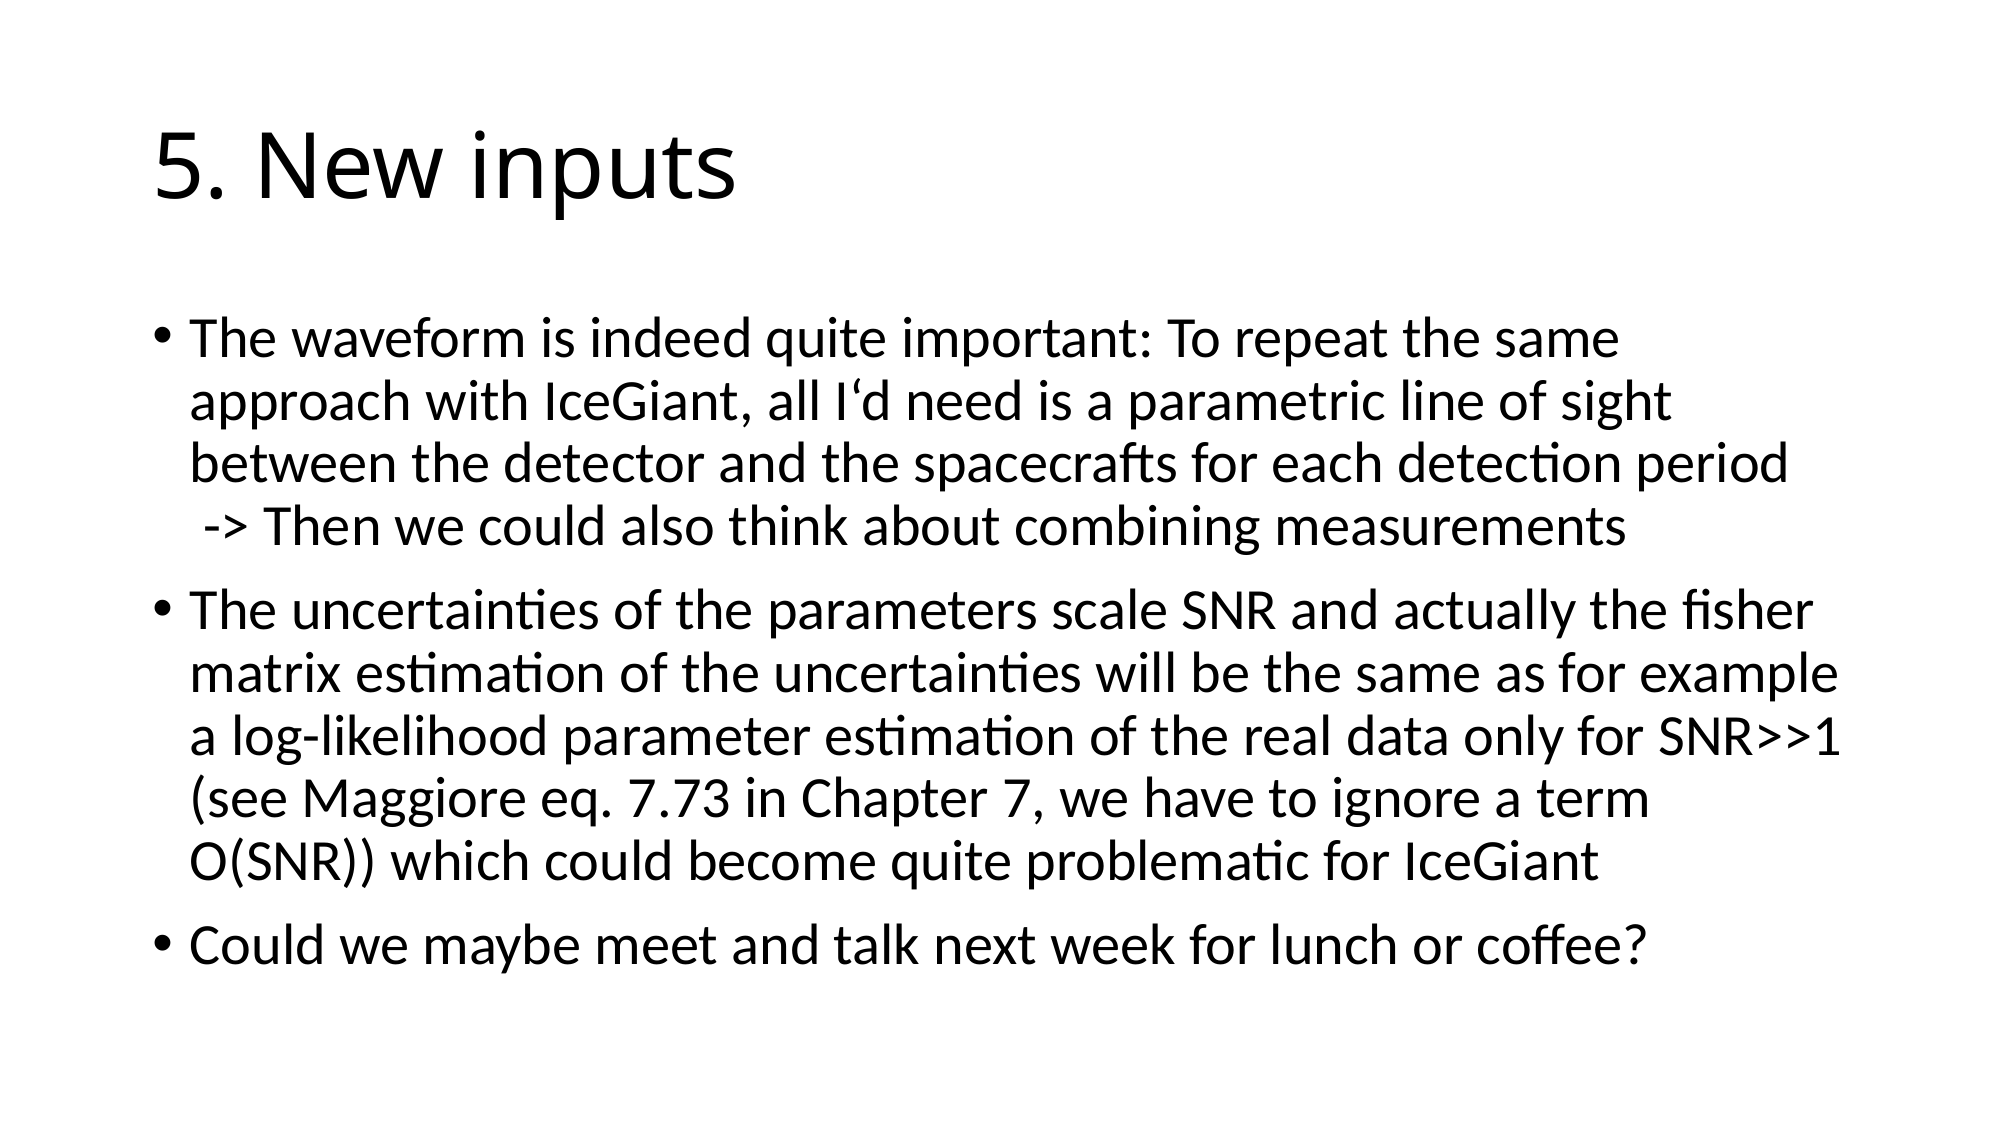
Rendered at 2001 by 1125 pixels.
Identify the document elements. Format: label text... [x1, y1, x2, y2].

title 5. New inputs [137, 59, 1863, 278]
